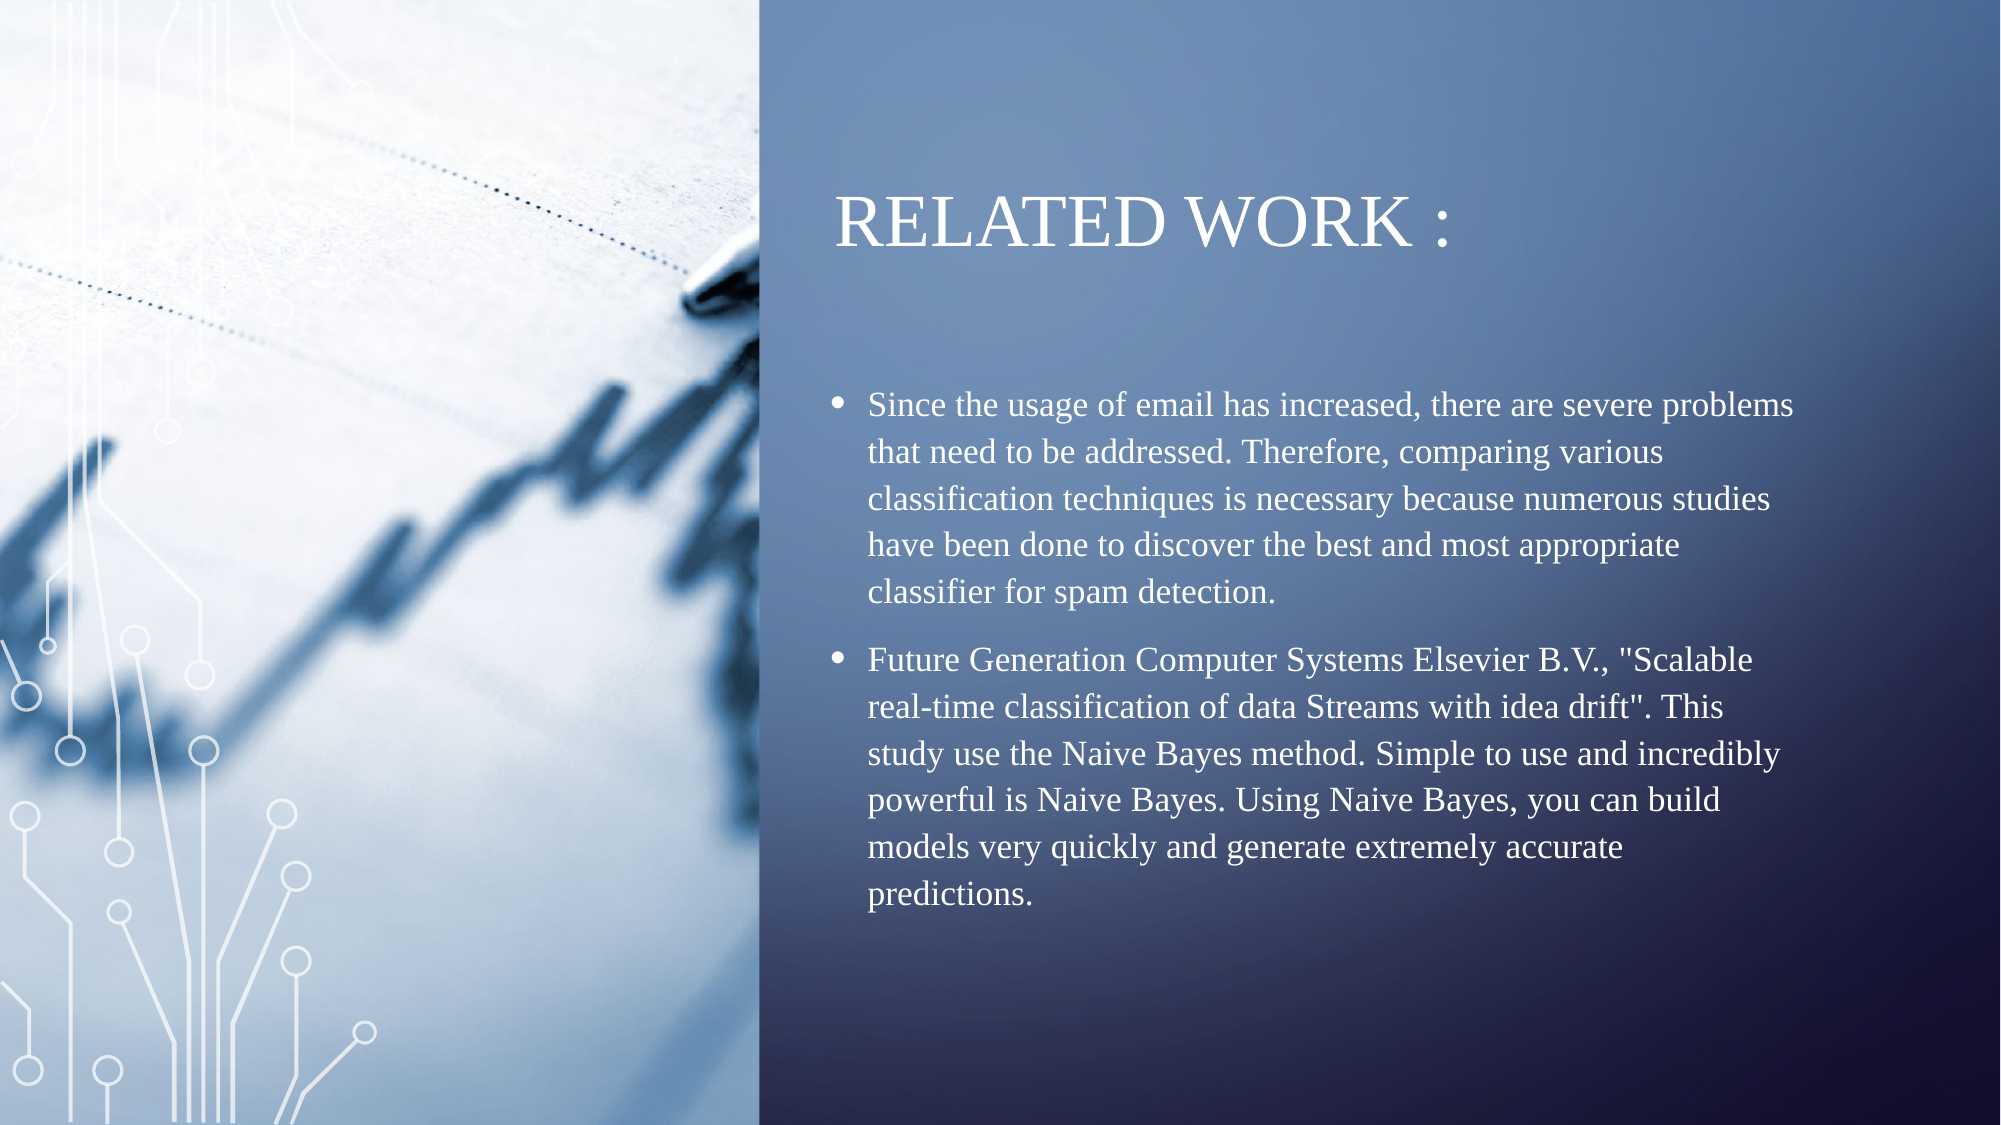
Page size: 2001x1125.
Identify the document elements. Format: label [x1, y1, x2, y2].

picture [379, 0, 760, 1125]
text_box [760, 0, 2000, 1125]
text_box [0, 0, 379, 1125]
